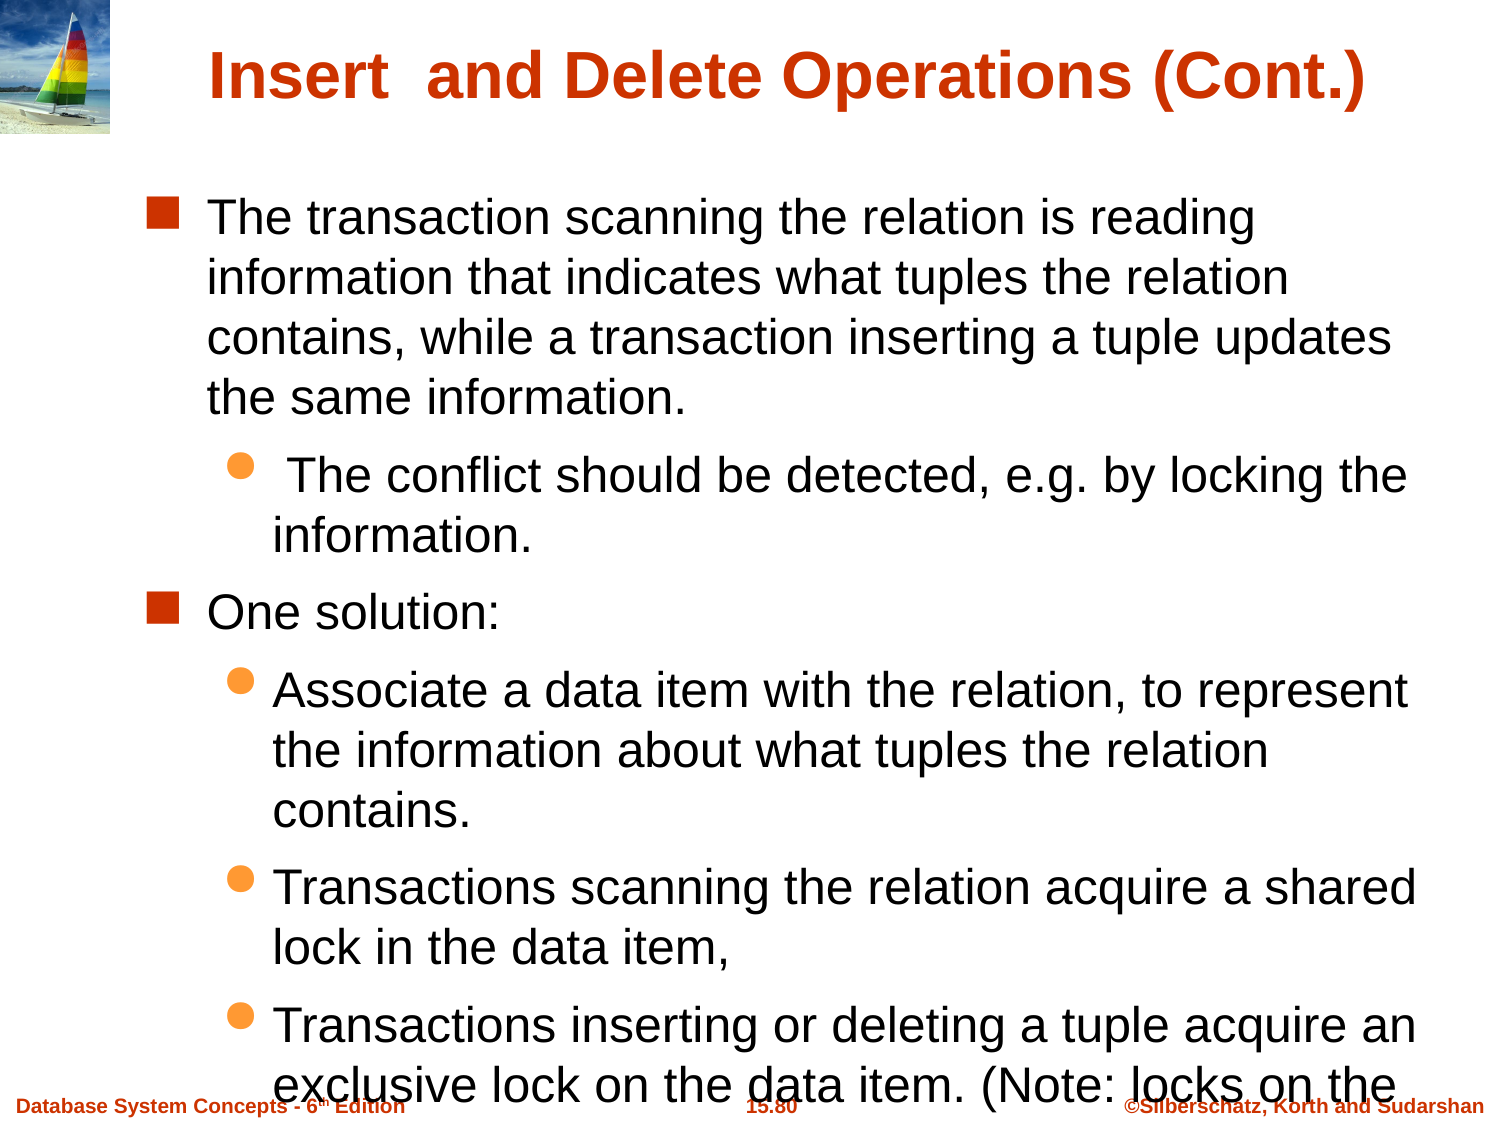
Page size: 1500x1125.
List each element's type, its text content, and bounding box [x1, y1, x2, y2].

picture [0, 0, 110, 134]
title Insert and Delete Operations (Cont.) [125, 18, 1452, 120]
list The transaction scanning the relation is reading information that indicates what tuples the relation contains, while a transaction inserting a tuple updates the same information. The conflict should be detected, e.g. by locking the information. One solution: Associate a data item with the relation, to represent the information about what tuples the relation contains. Transactions scanning the relation acquire a shared lock in the data item, Transactions inserting or deleting a tuple acquire an exclusive lock on the data item. (Note: locks on the data item do not conflict with locks on individual tuples.) Above protocol provides very low concurrency for insertions/deletions. Index locking protocols provide higher concurrency while preventing the phantom phenomenon, by requiring locks on certain index buckets. [135, 176, 1486, 1069]
